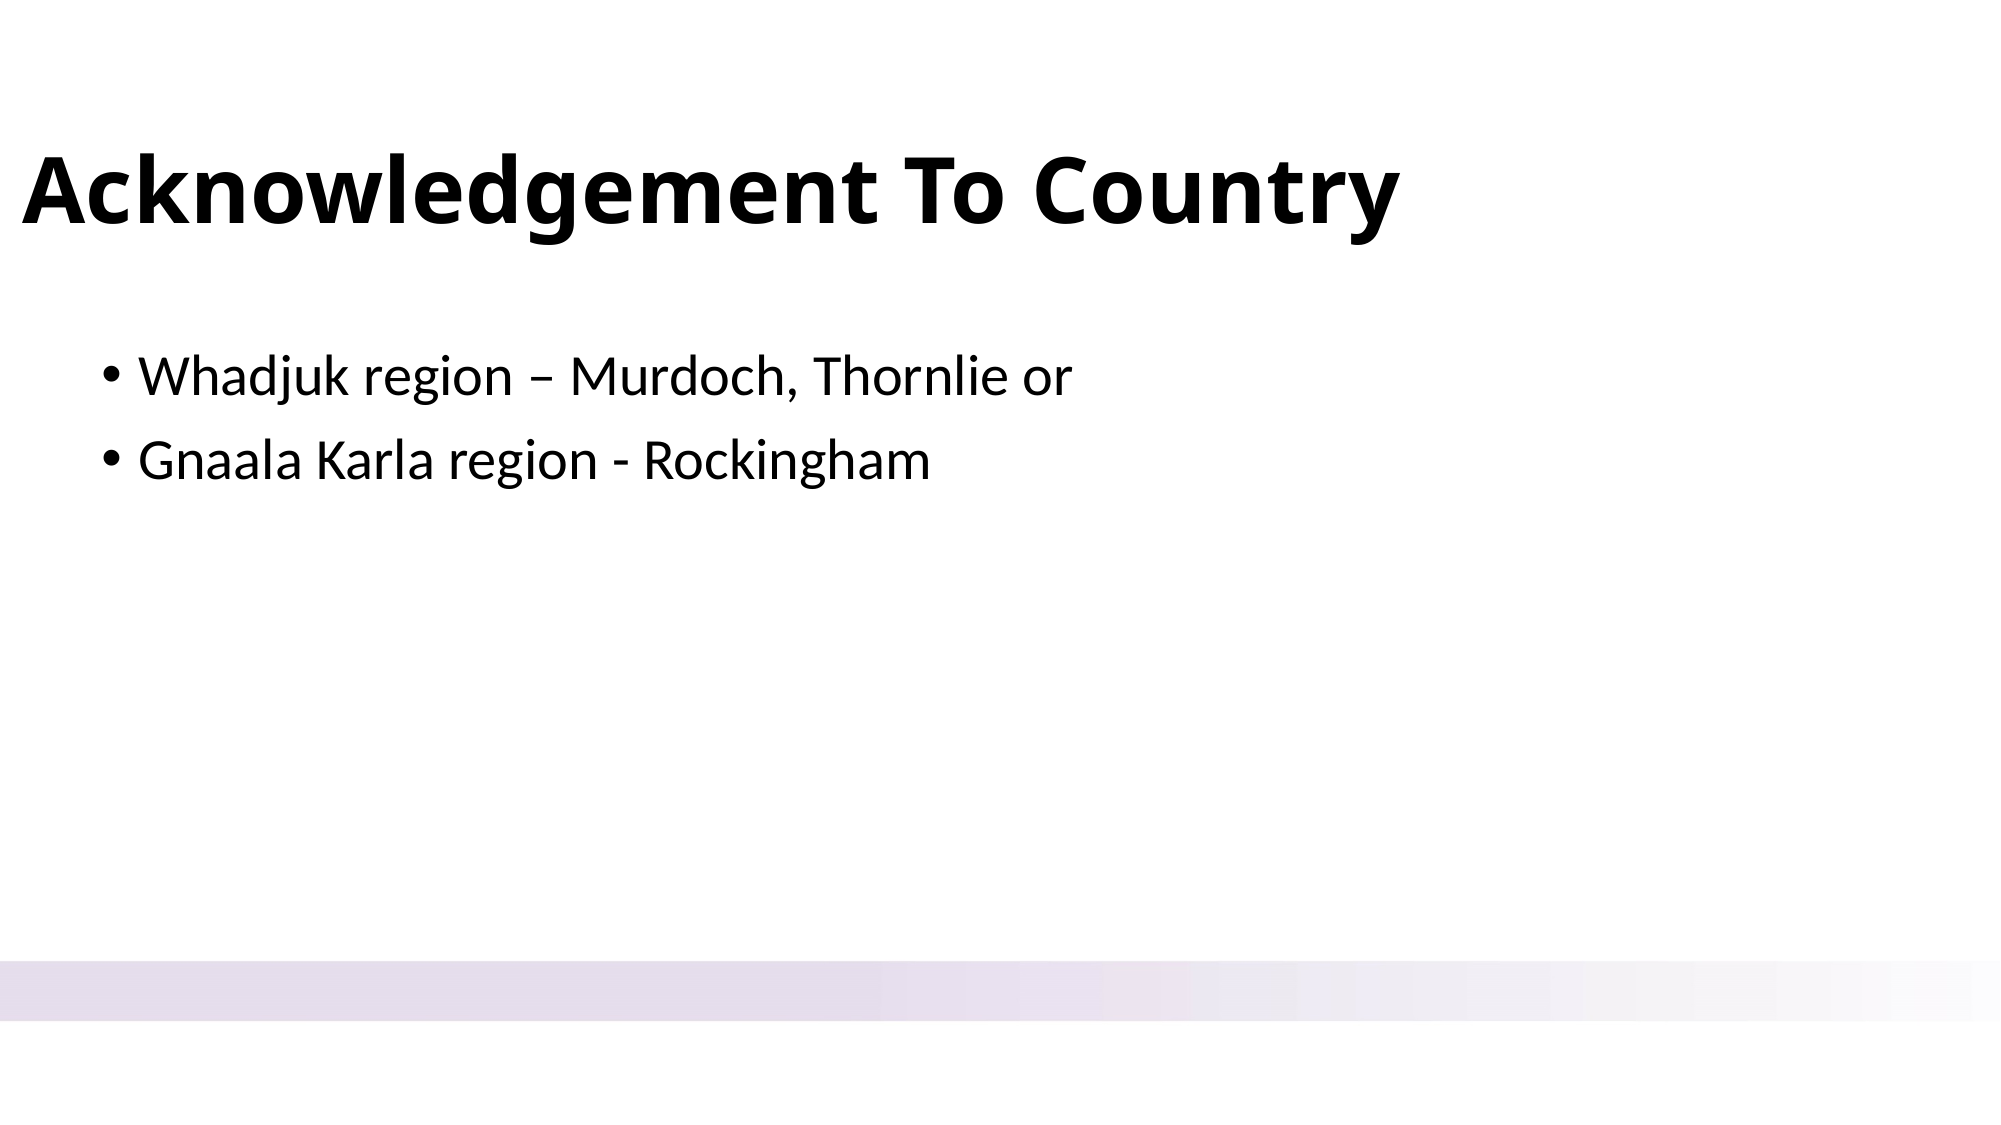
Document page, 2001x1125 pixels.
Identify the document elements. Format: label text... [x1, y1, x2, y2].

title Acknowledgement To Country [7, 125, 1497, 262]
picture [0, 0, 2000, 1125]
list Whadjuk region – Murdoch, Thornlie or Gnaala Karla region - Rockingham [86, 338, 1867, 893]
